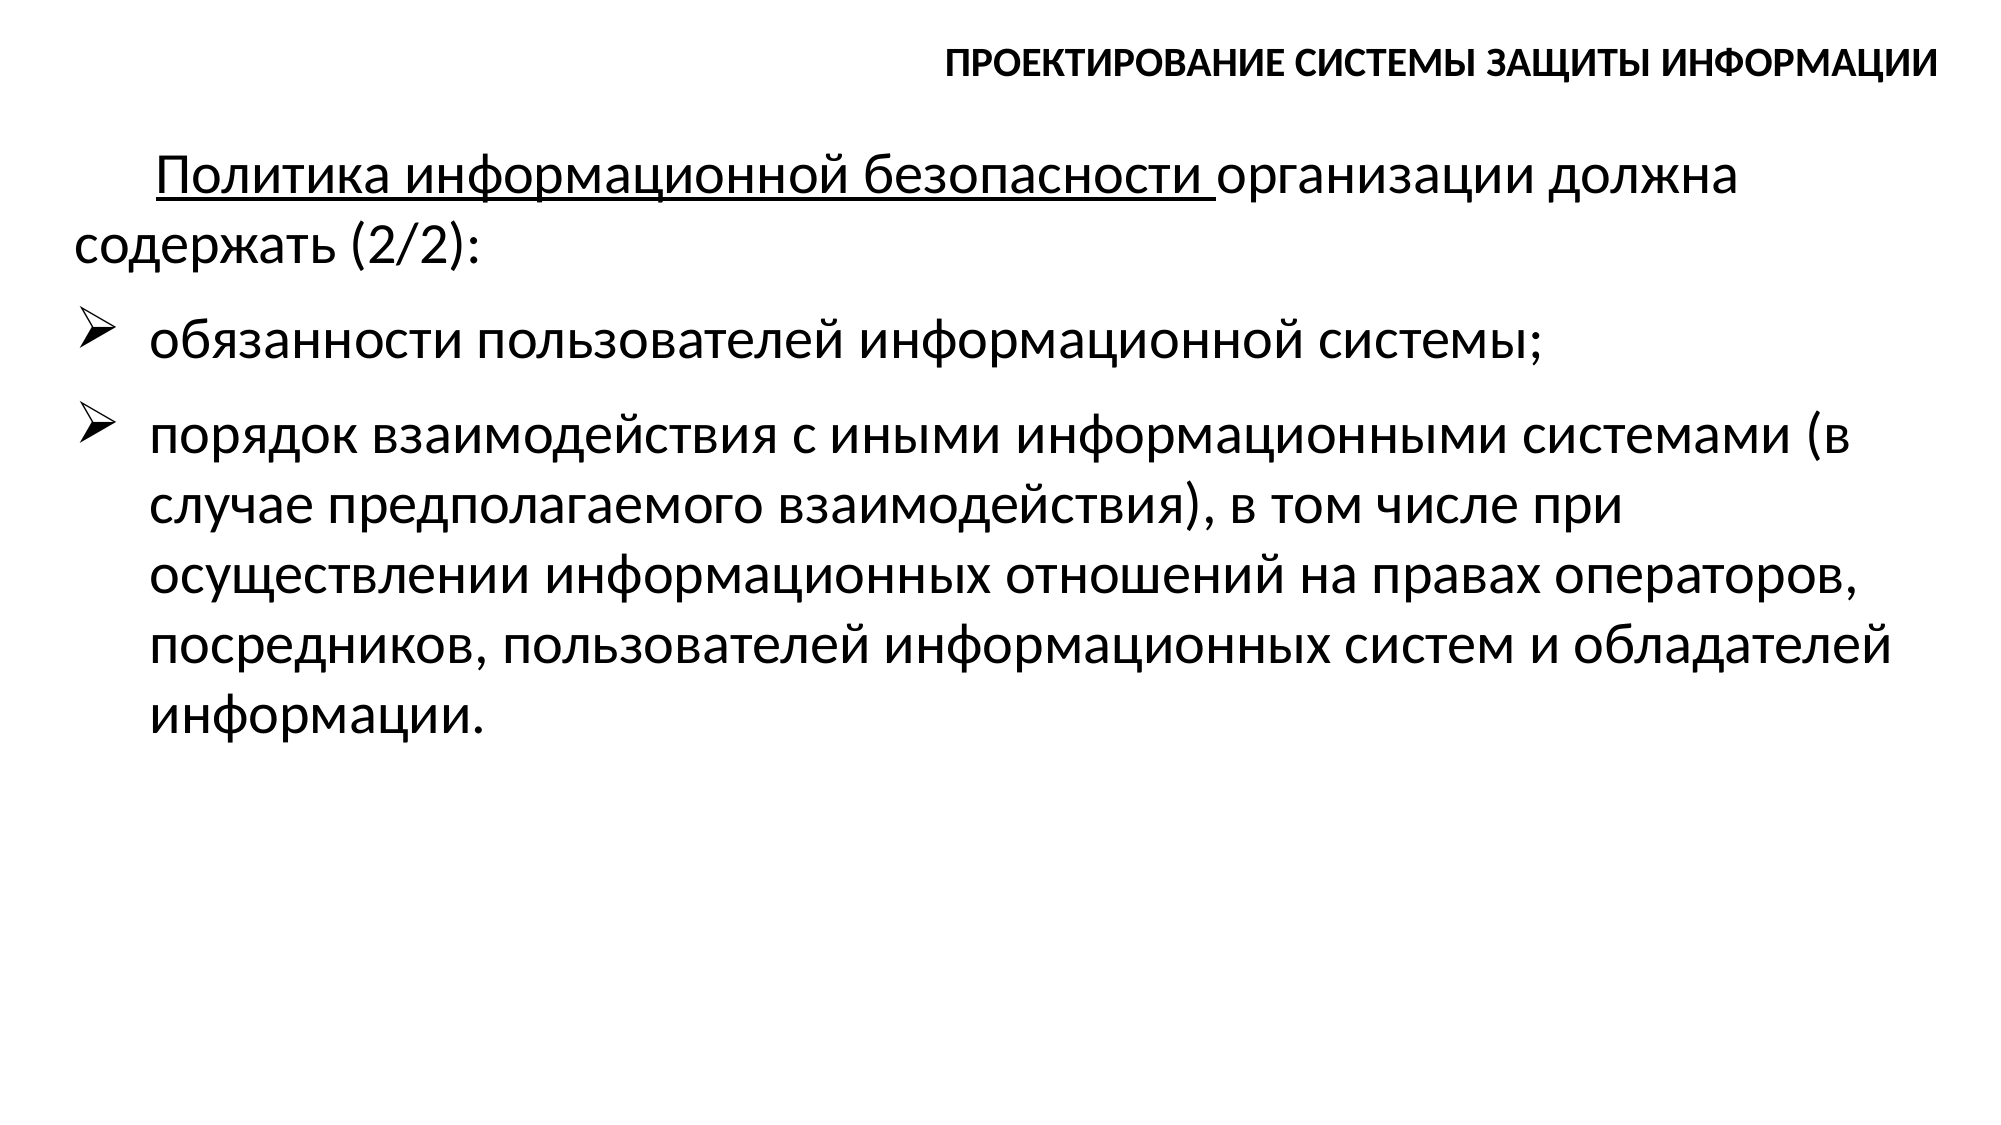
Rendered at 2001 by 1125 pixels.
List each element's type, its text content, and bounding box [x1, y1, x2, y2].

subtitle ПРОЕКТИРОВАНИЕ СИСТЕМЫ ЗАЩИТЫ ИНФОРМАЦИИ [87, 33, 1964, 104]
text_box Политика информационной безопасности организации должна содержать (2/2): обязанности пользователей информационной системы; порядок взаимодействия с иными информационными системами (в случае предполагаемого взаимодействия), в том числе при осуществлении информационных отношений на правах операторов, посредников, пользователей информационных систем и обладателей информации. [60, 127, 1964, 753]
